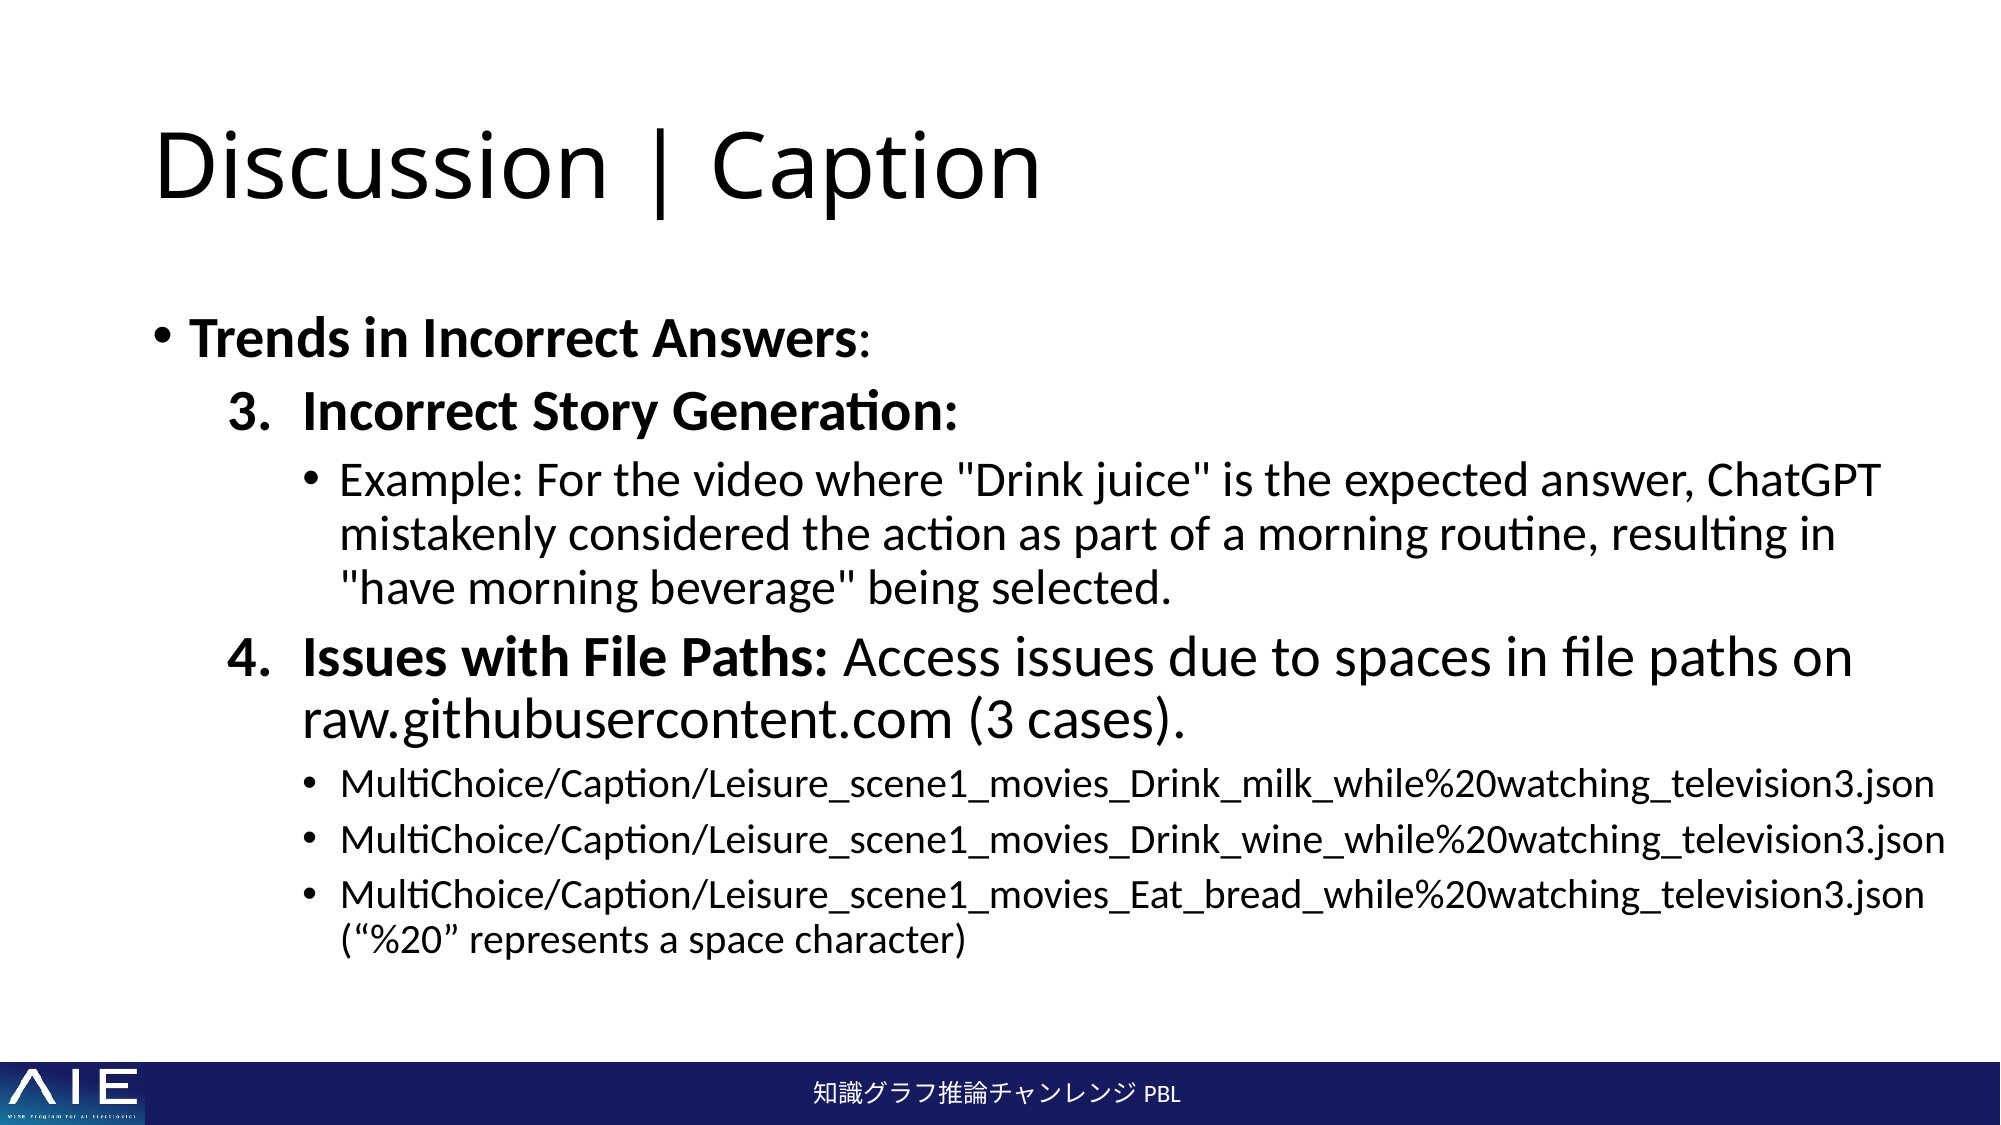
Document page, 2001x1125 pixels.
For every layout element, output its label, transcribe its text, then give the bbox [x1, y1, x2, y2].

picture [0, 1062, 2000, 1125]
title Discussion | Caption [137, 59, 1863, 278]
list Trends in Incorrect Answers: Incorrect Story Generation: Example: For the video where "Drink juice" is the expected answer, ChatGPT mistakenly considered the action as part of a morning routine, resulting in "have morning beverage" being selected. Issues with File Paths: Access issues due to spaces in file paths on raw.githubusercontent.com (3 cases). MultiChoice/Caption/Leisure_scene1_movies_Drink_milk_while%20watching_television3.json MultiChoice/Caption/Leisure_scene1_movies_Drink_wine_while%20watching_television3.json MultiChoice/Caption/Leisure_scene1_movies_Eat_bread_while%20watching_television3.json (“%20” represents a space character) [137, 299, 1968, 1014]
footer 知識グラフ推論チャンレンジPBL [662, 1062, 1338, 1123]
